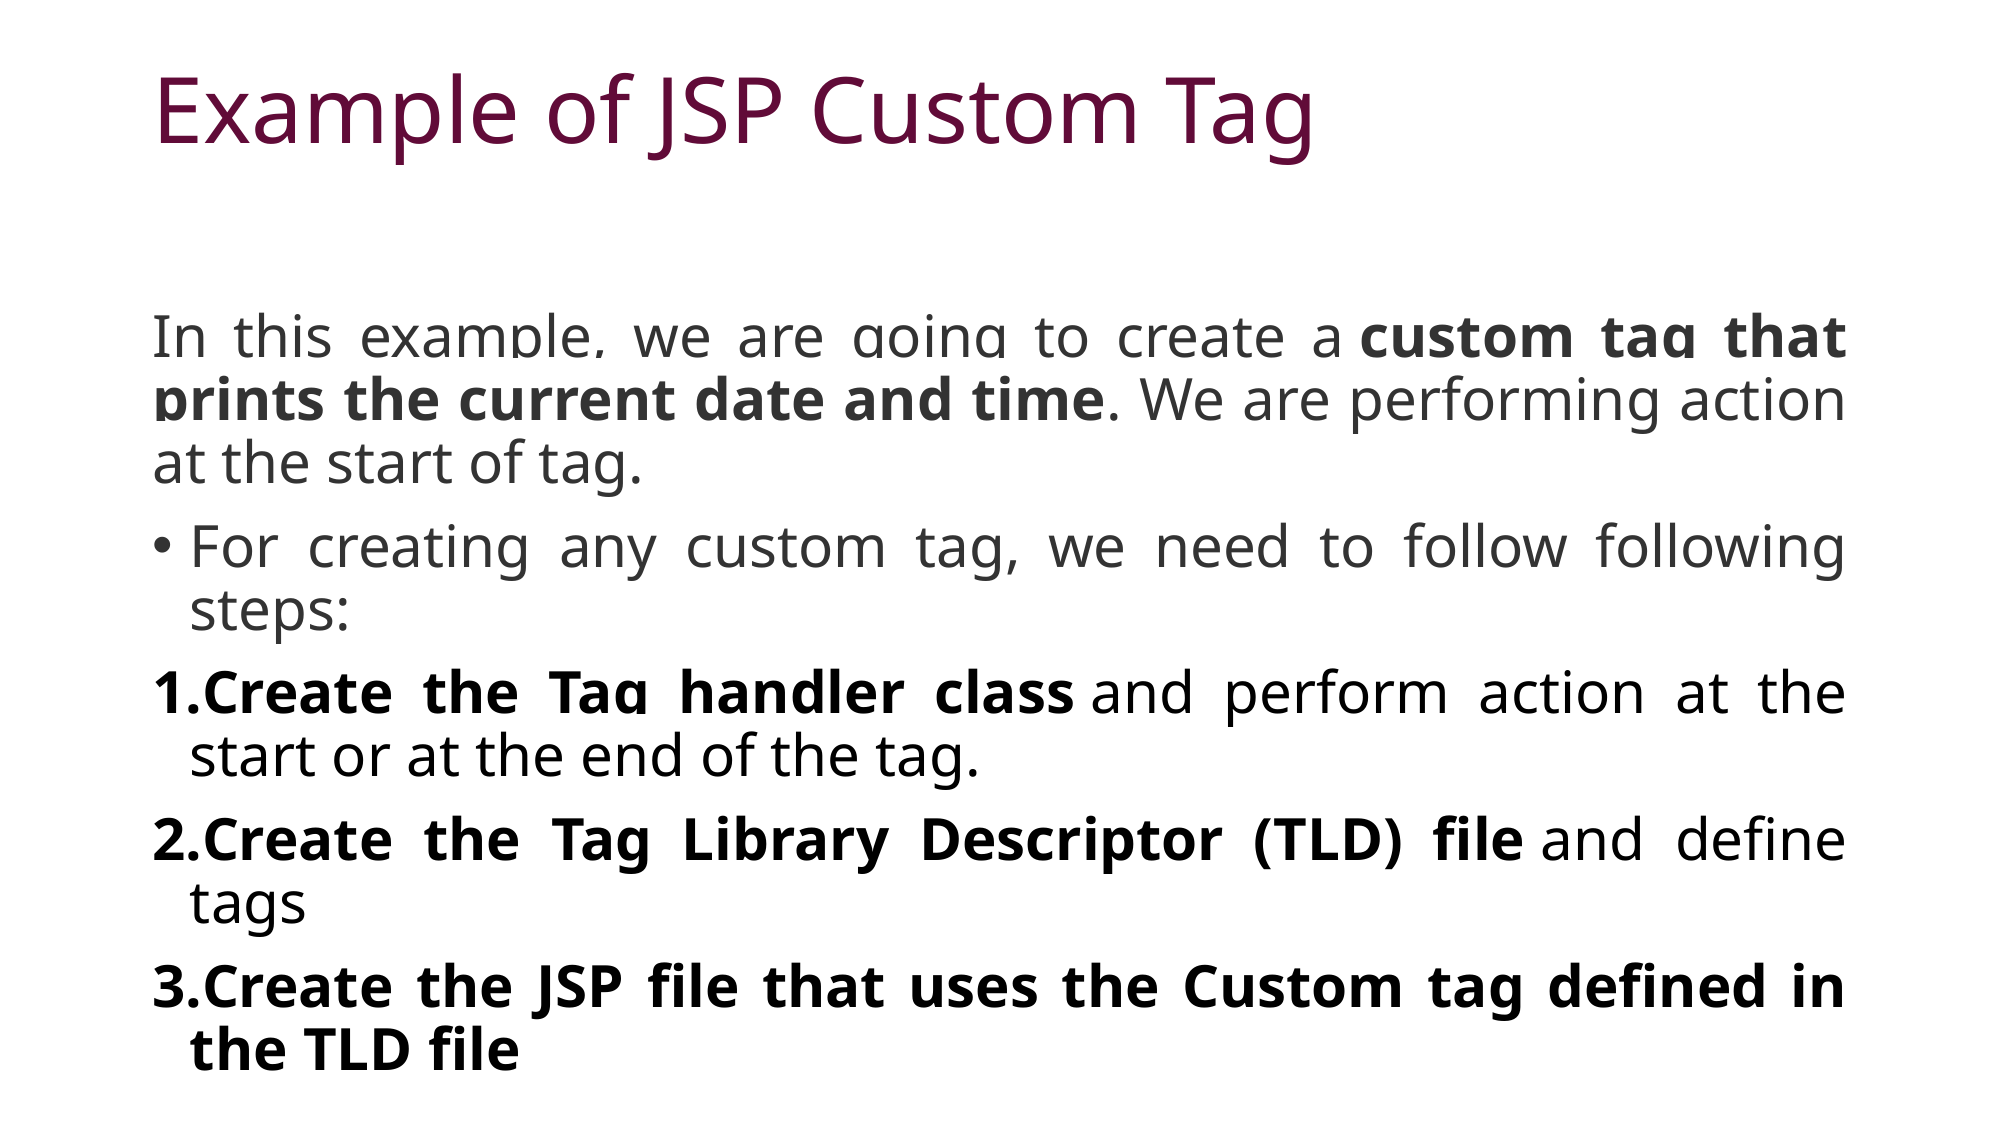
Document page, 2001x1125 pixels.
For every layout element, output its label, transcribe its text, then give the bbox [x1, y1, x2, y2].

list In this example, we are going to create a custom tag that prints the current date and time. We are performing action at the start of tag. For creating any custom tag, we need to follow following steps: Create the Tag handler class and perform action at the start or at the end of the tag. Create the Tag Library Descriptor (TLD) file and define tags Create the JSP file that uses the Custom tag defined in the TLD file [137, 299, 1863, 1014]
title Example of JSP Custom Tag [137, 59, 1863, 278]
